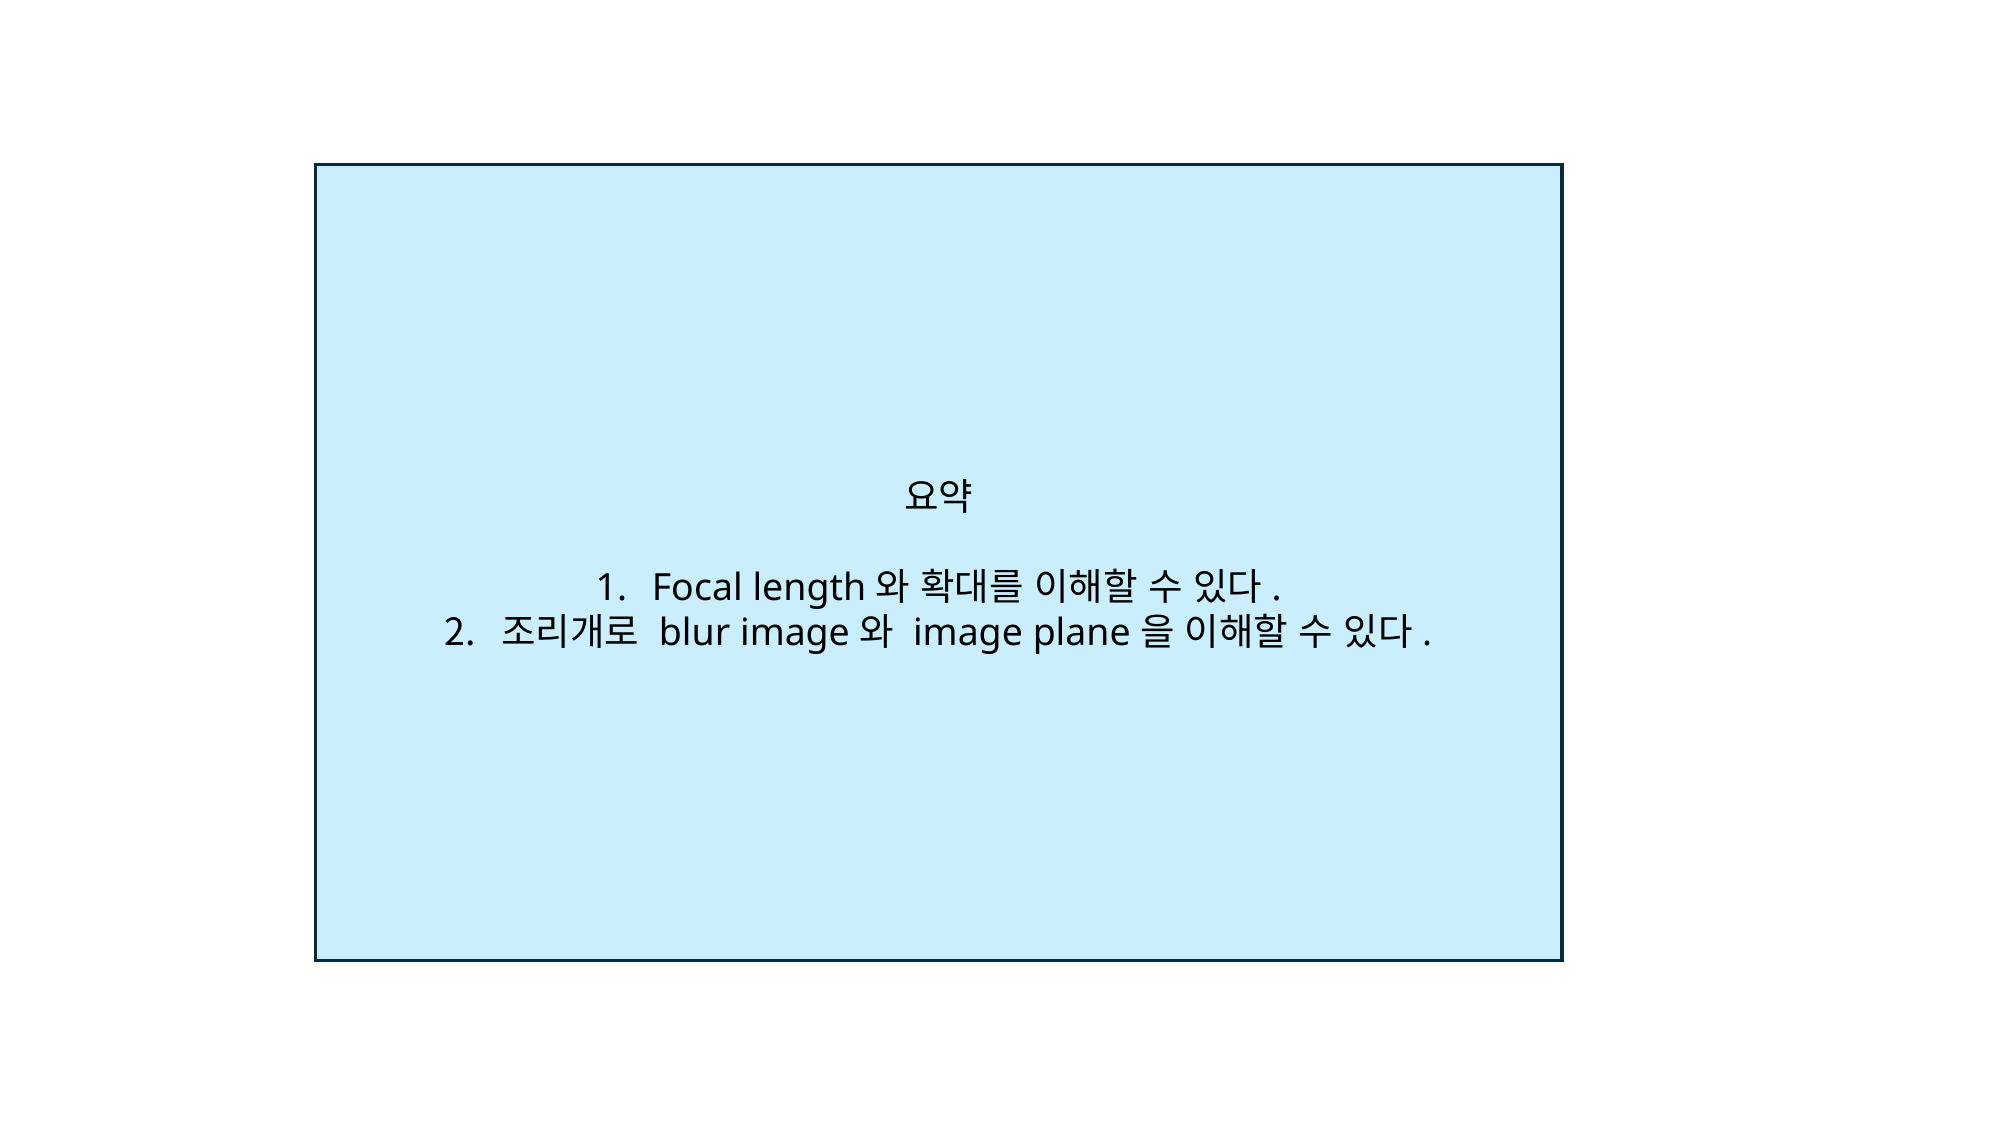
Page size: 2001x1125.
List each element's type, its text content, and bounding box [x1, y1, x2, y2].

text_box 요약 Focal length와 확대를 이해할 수 있다. 조리개로 blur image와 image plane을 이해할 수 있다. [314, 163, 1564, 962]
